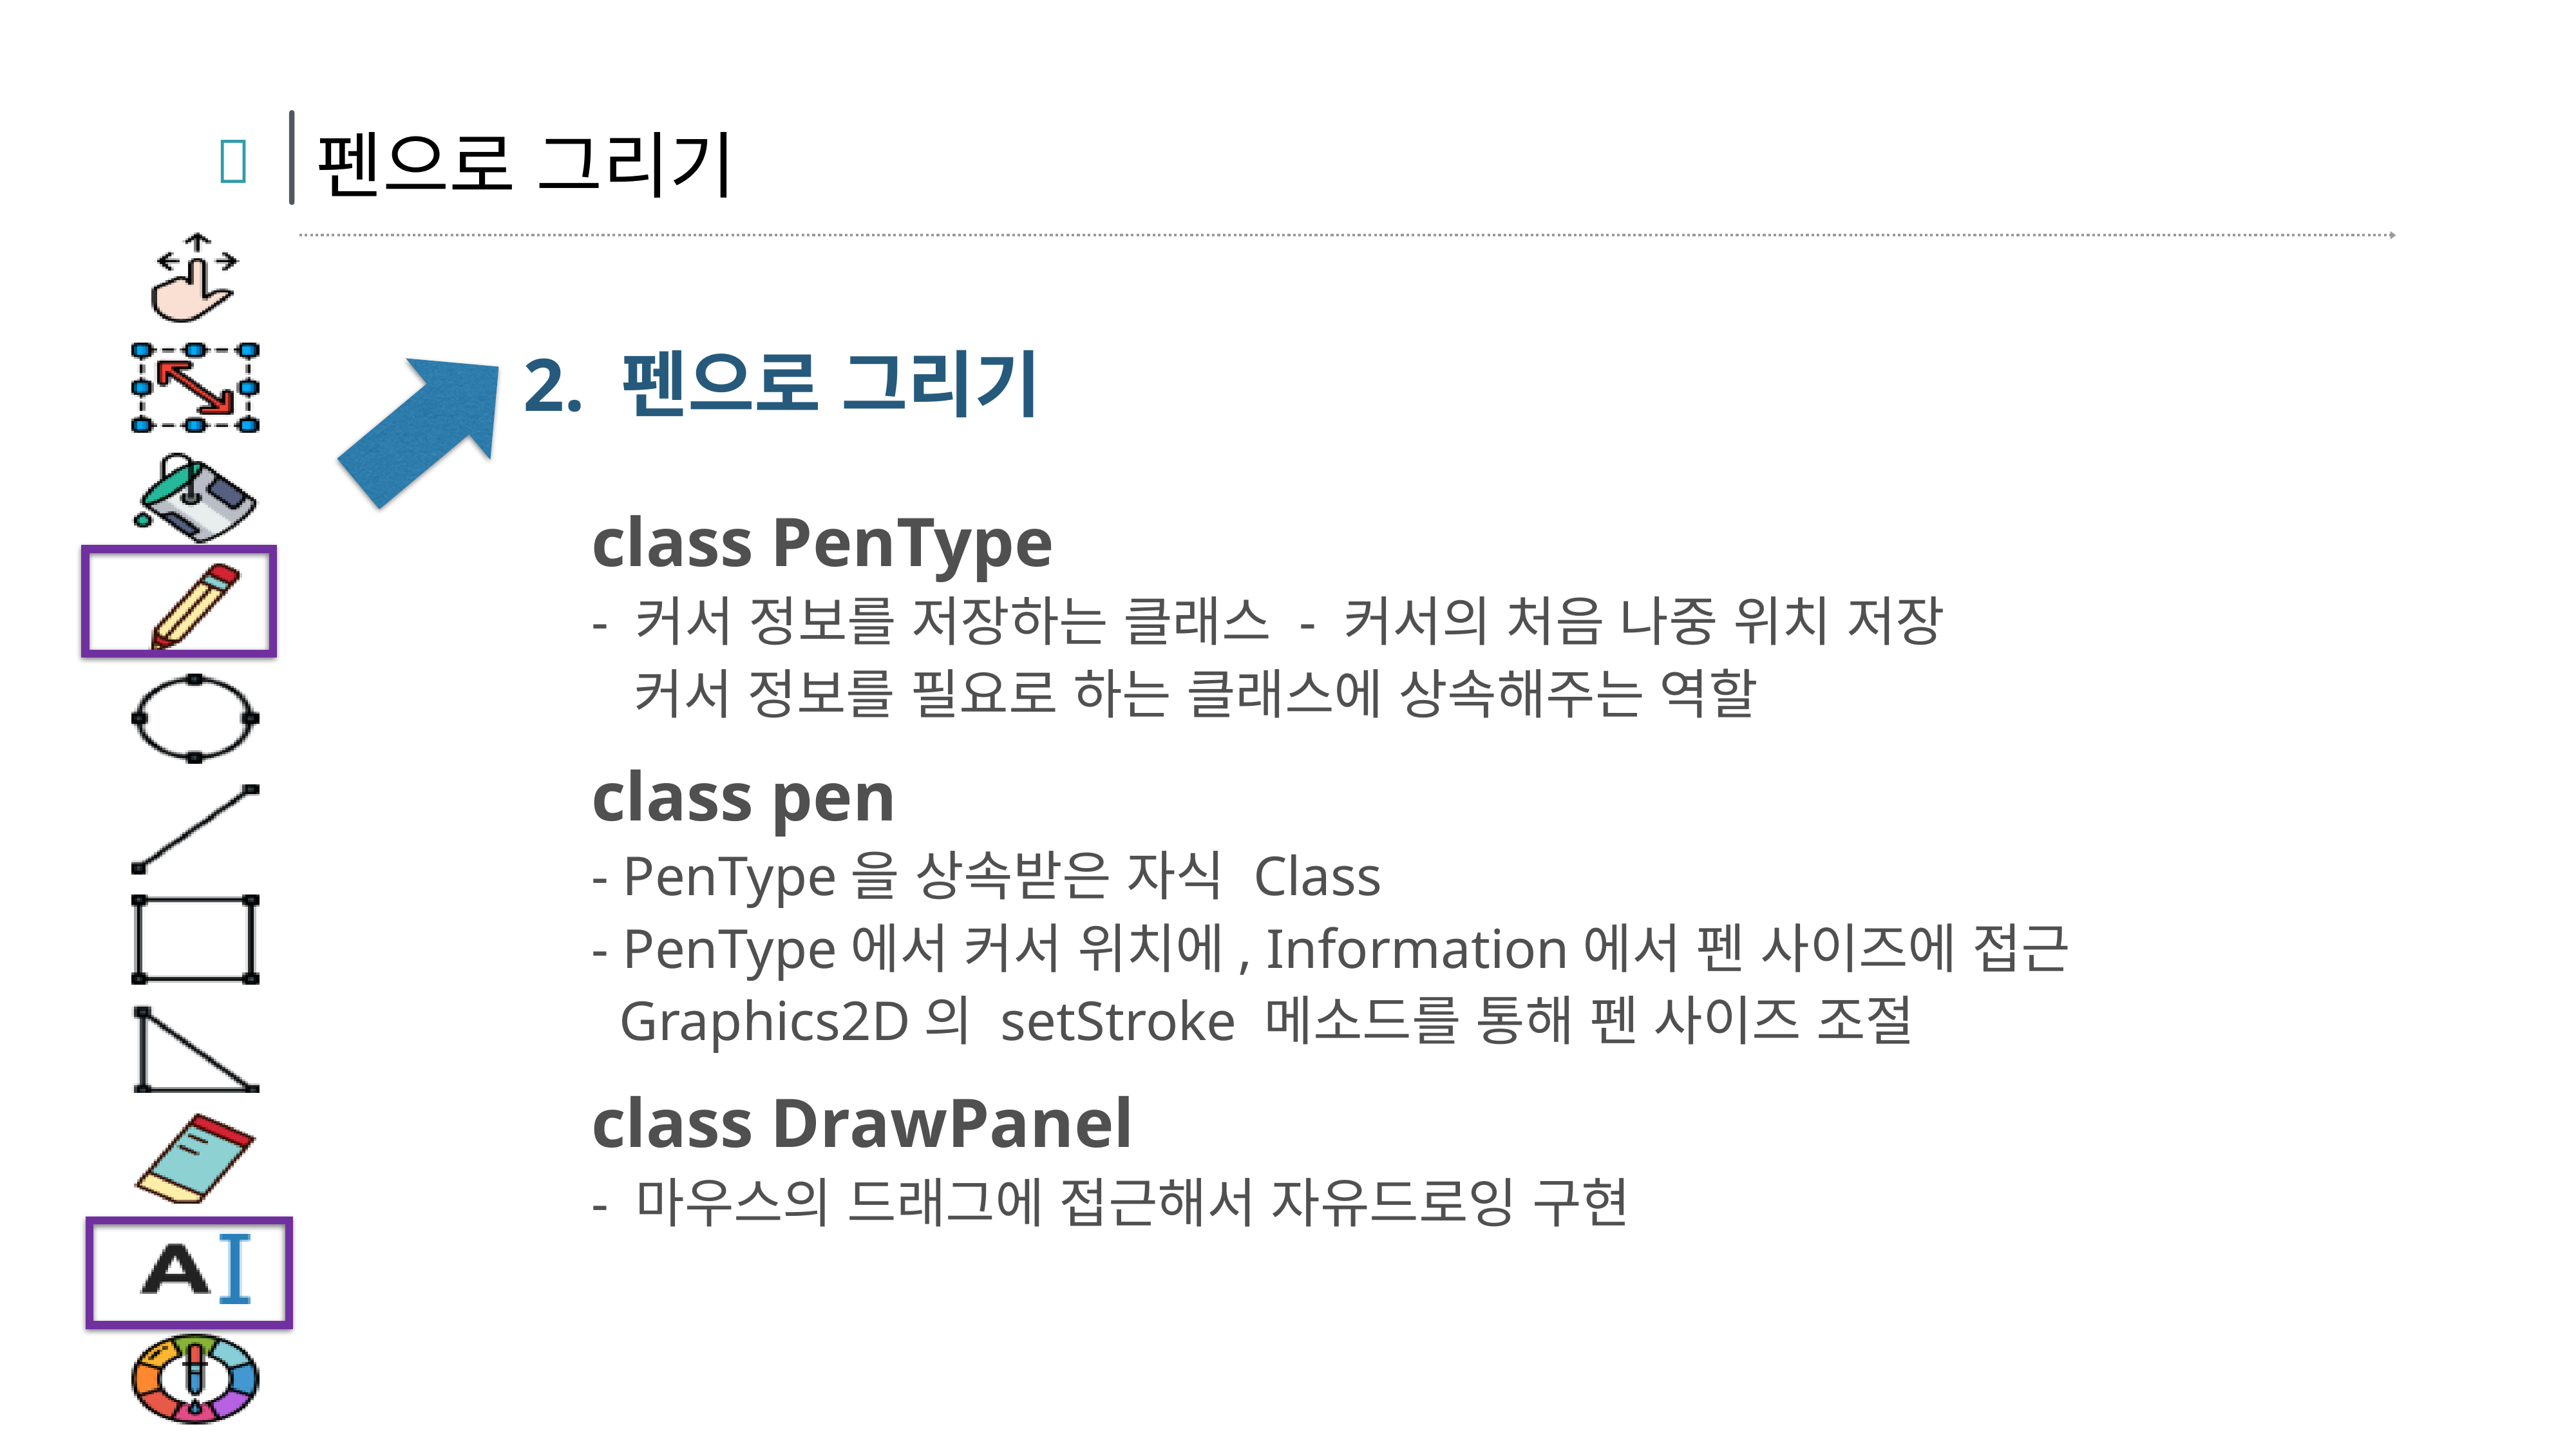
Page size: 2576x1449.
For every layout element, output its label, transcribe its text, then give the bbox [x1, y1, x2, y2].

text_box 펜으로 그리기 [316, 120, 961, 207]
text_box [289, 110, 295, 205]
text_box 2. 펜으로 그리기 [515, 331, 1049, 434]
text_box [2389, 231, 2396, 240]
text_box [337, 358, 499, 509]
text_box  [207, 115, 260, 203]
picture [89, 231, 299, 1441]
text_box class PenType - 커서 정보를 저장하는 클래스 - 커서의 처음 나중 위치 저장 커서 정보를 필요로 하는 클래스에 상속해주는 역할 class pen - PenType을 상속받은 자식 Class - PenType에서 커서 위치에, Information에서 펜 사이즈에 접근 Graphics2D의 setStroke 메소드를 통해 펜 사이즈 조절 class DrawPanel - 마우스의 드래그에 접근해서 자유드로잉 구현 [583, 491, 2079, 1321]
